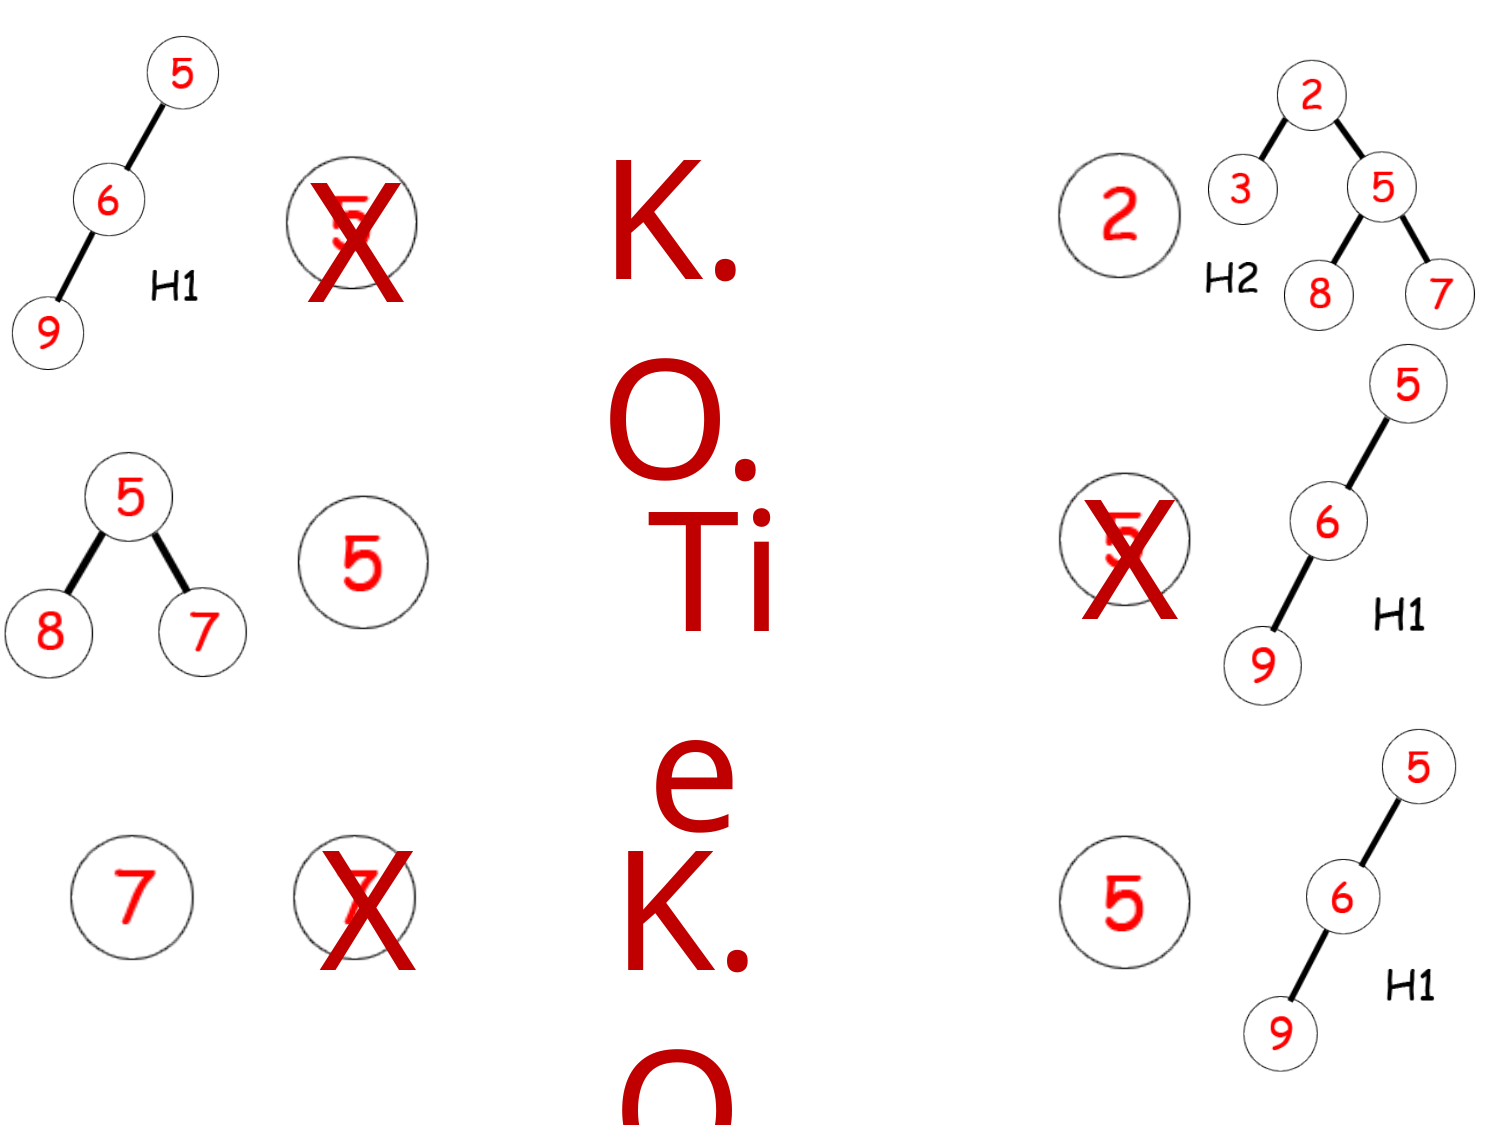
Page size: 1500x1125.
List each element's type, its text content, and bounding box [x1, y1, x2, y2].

picture [58, 808, 224, 988]
picture [995, 0, 1500, 1125]
text_box X [304, 796, 457, 1012]
text_box K.O. [597, 796, 879, 1125]
picture [280, 808, 447, 988]
text_box K.O. [585, 105, 868, 521]
picture [0, 0, 491, 716]
text_box Tie [632, 456, 844, 796]
